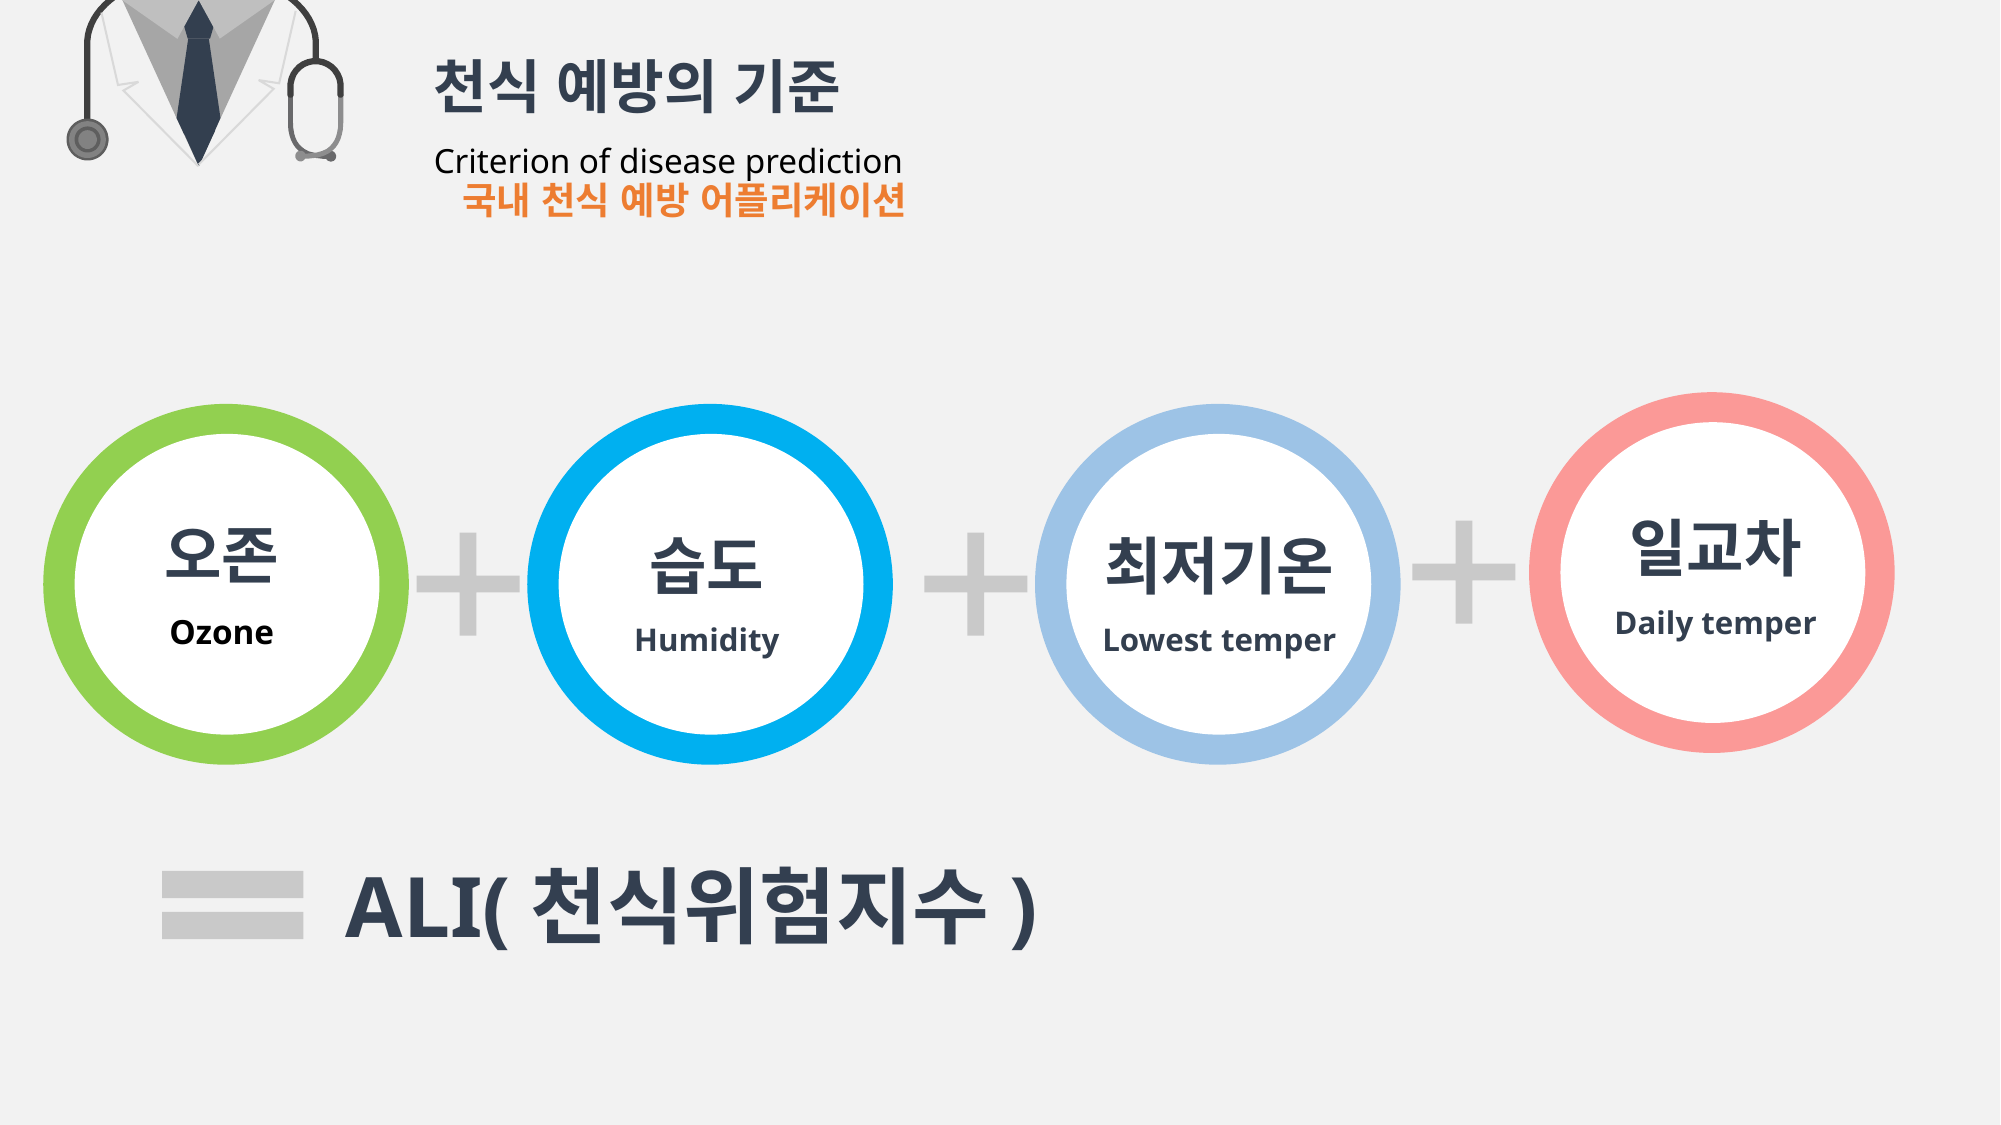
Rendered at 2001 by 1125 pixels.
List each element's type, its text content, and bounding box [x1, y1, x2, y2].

text_box 오존 Ozone [0, 471, 458, 659]
text_box [1053, 666, 1382, 766]
text_box 국내 천식 예방 어플리케이션 [447, 169, 923, 230]
text_box 최저기온 Lowest temper [983, 482, 1456, 666]
text_box [125, 432, 329, 471]
text_box [93, 659, 361, 736]
text_box 일교차 Daily temper [1491, 464, 1940, 648]
text_box 습도 Humidity [470, 482, 943, 666]
text_box [58, 659, 394, 766]
text_box [923, 532, 983, 637]
text_box [161, 911, 304, 940]
text_box [581, 666, 841, 736]
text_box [66, 0, 344, 167]
text_box [1089, 666, 1348, 736]
text_box [558, 402, 862, 482]
text_box [1605, 421, 1820, 464]
text_box [1066, 402, 1370, 482]
text_box [597, 432, 825, 482]
text_box [545, 666, 875, 766]
text_box [1579, 648, 1846, 724]
text_box [1105, 432, 1333, 482]
text_box [458, 532, 470, 637]
text_box ALI(천식위험지수) [330, 847, 1336, 962]
text_box [1564, 391, 1860, 464]
text_box [1456, 520, 1516, 625]
text_box [161, 870, 304, 899]
text_box 천식 예방의 기준 Criterion of disease prediction [419, 7, 1424, 188]
text_box [82, 402, 370, 471]
text_box [1544, 648, 1880, 754]
